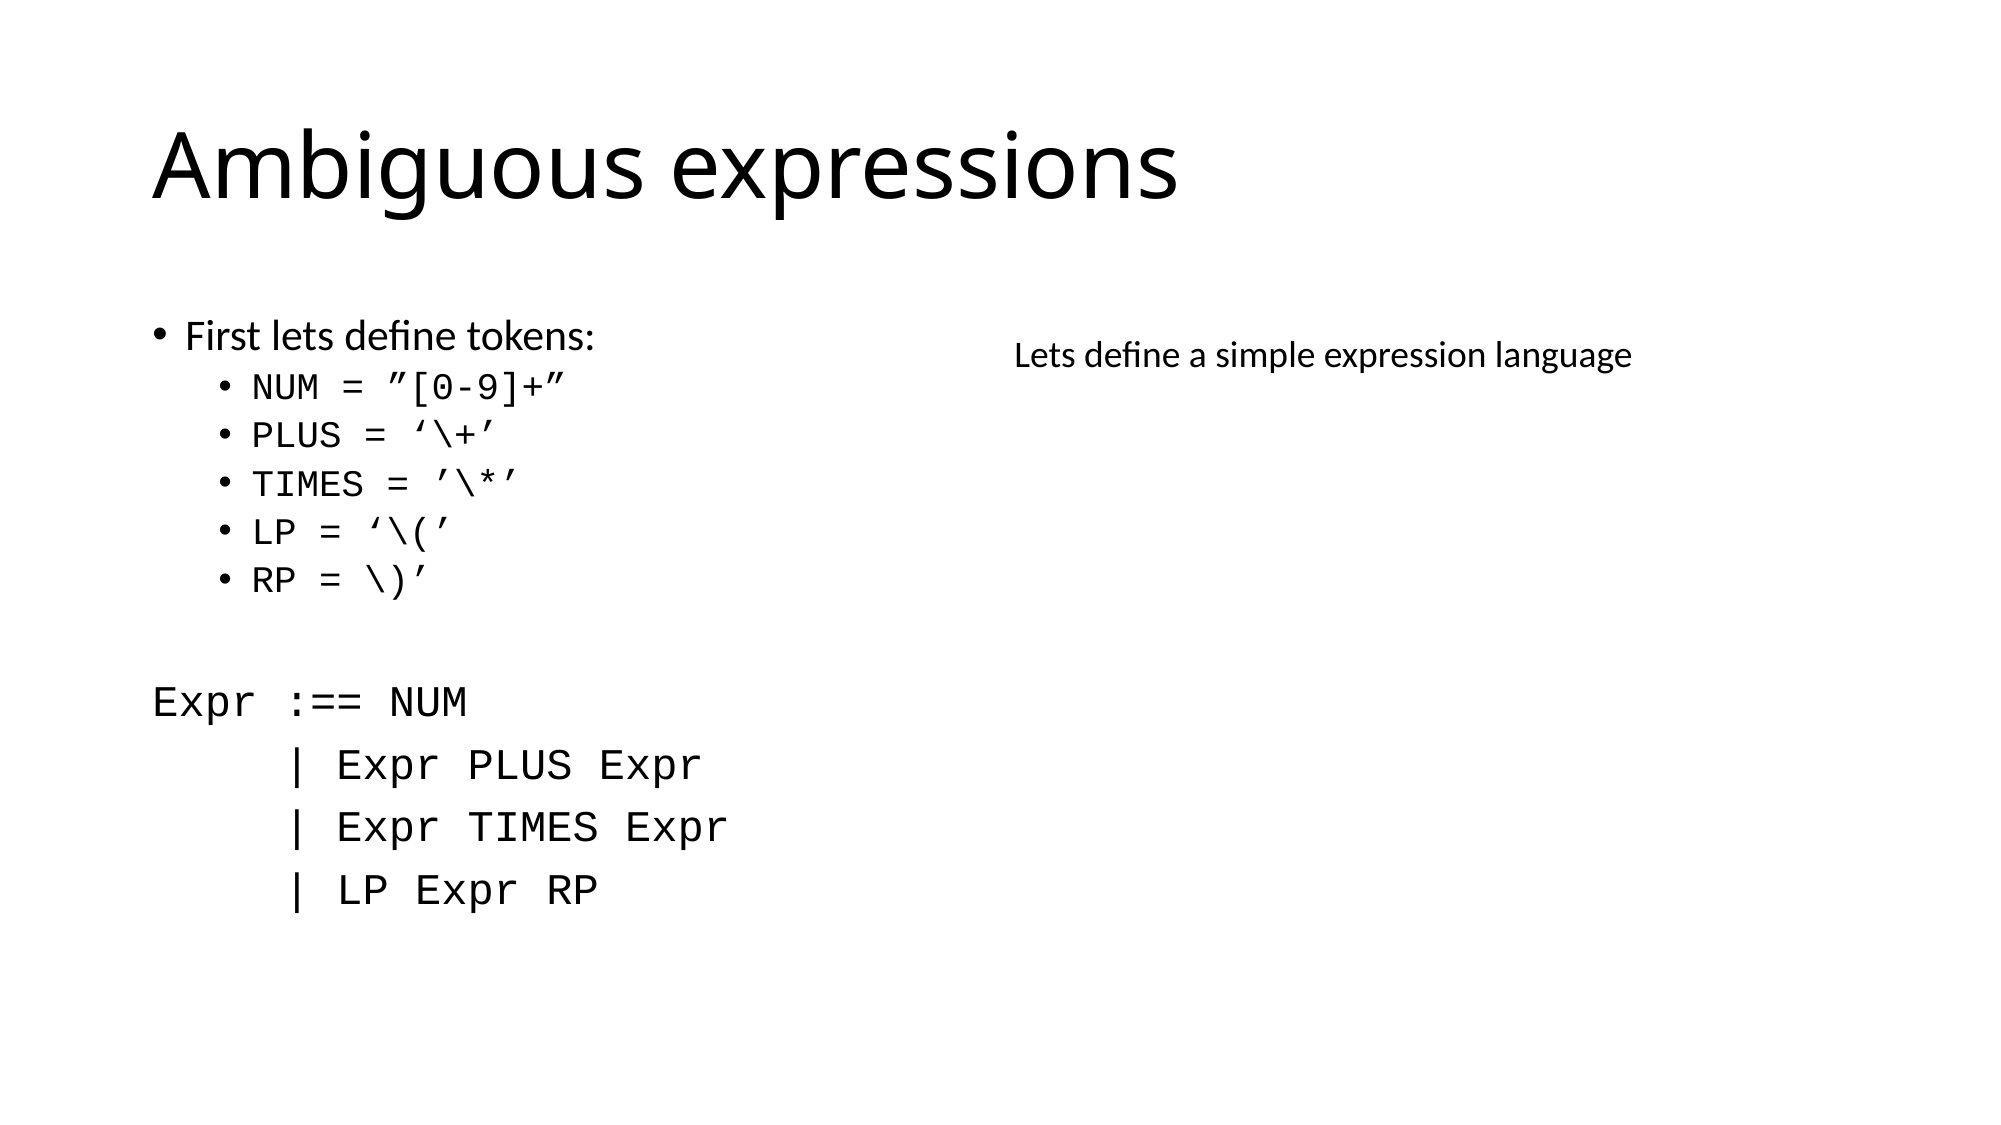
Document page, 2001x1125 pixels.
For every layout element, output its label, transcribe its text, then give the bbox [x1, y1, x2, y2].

text_box Lets define a simple expression language [999, 322, 1649, 383]
text_box First lets define tokens: NUM = ”[0-9]+” PLUS = ‘\+’ TIMES = ’\*’ LP = ‘\(’ RP = \)’ Expr :== NUM | Expr PLUS Expr | Expr TIMES Expr | LP Expr RP [137, 304, 1863, 928]
title Ambiguous expressions [137, 59, 1863, 278]
